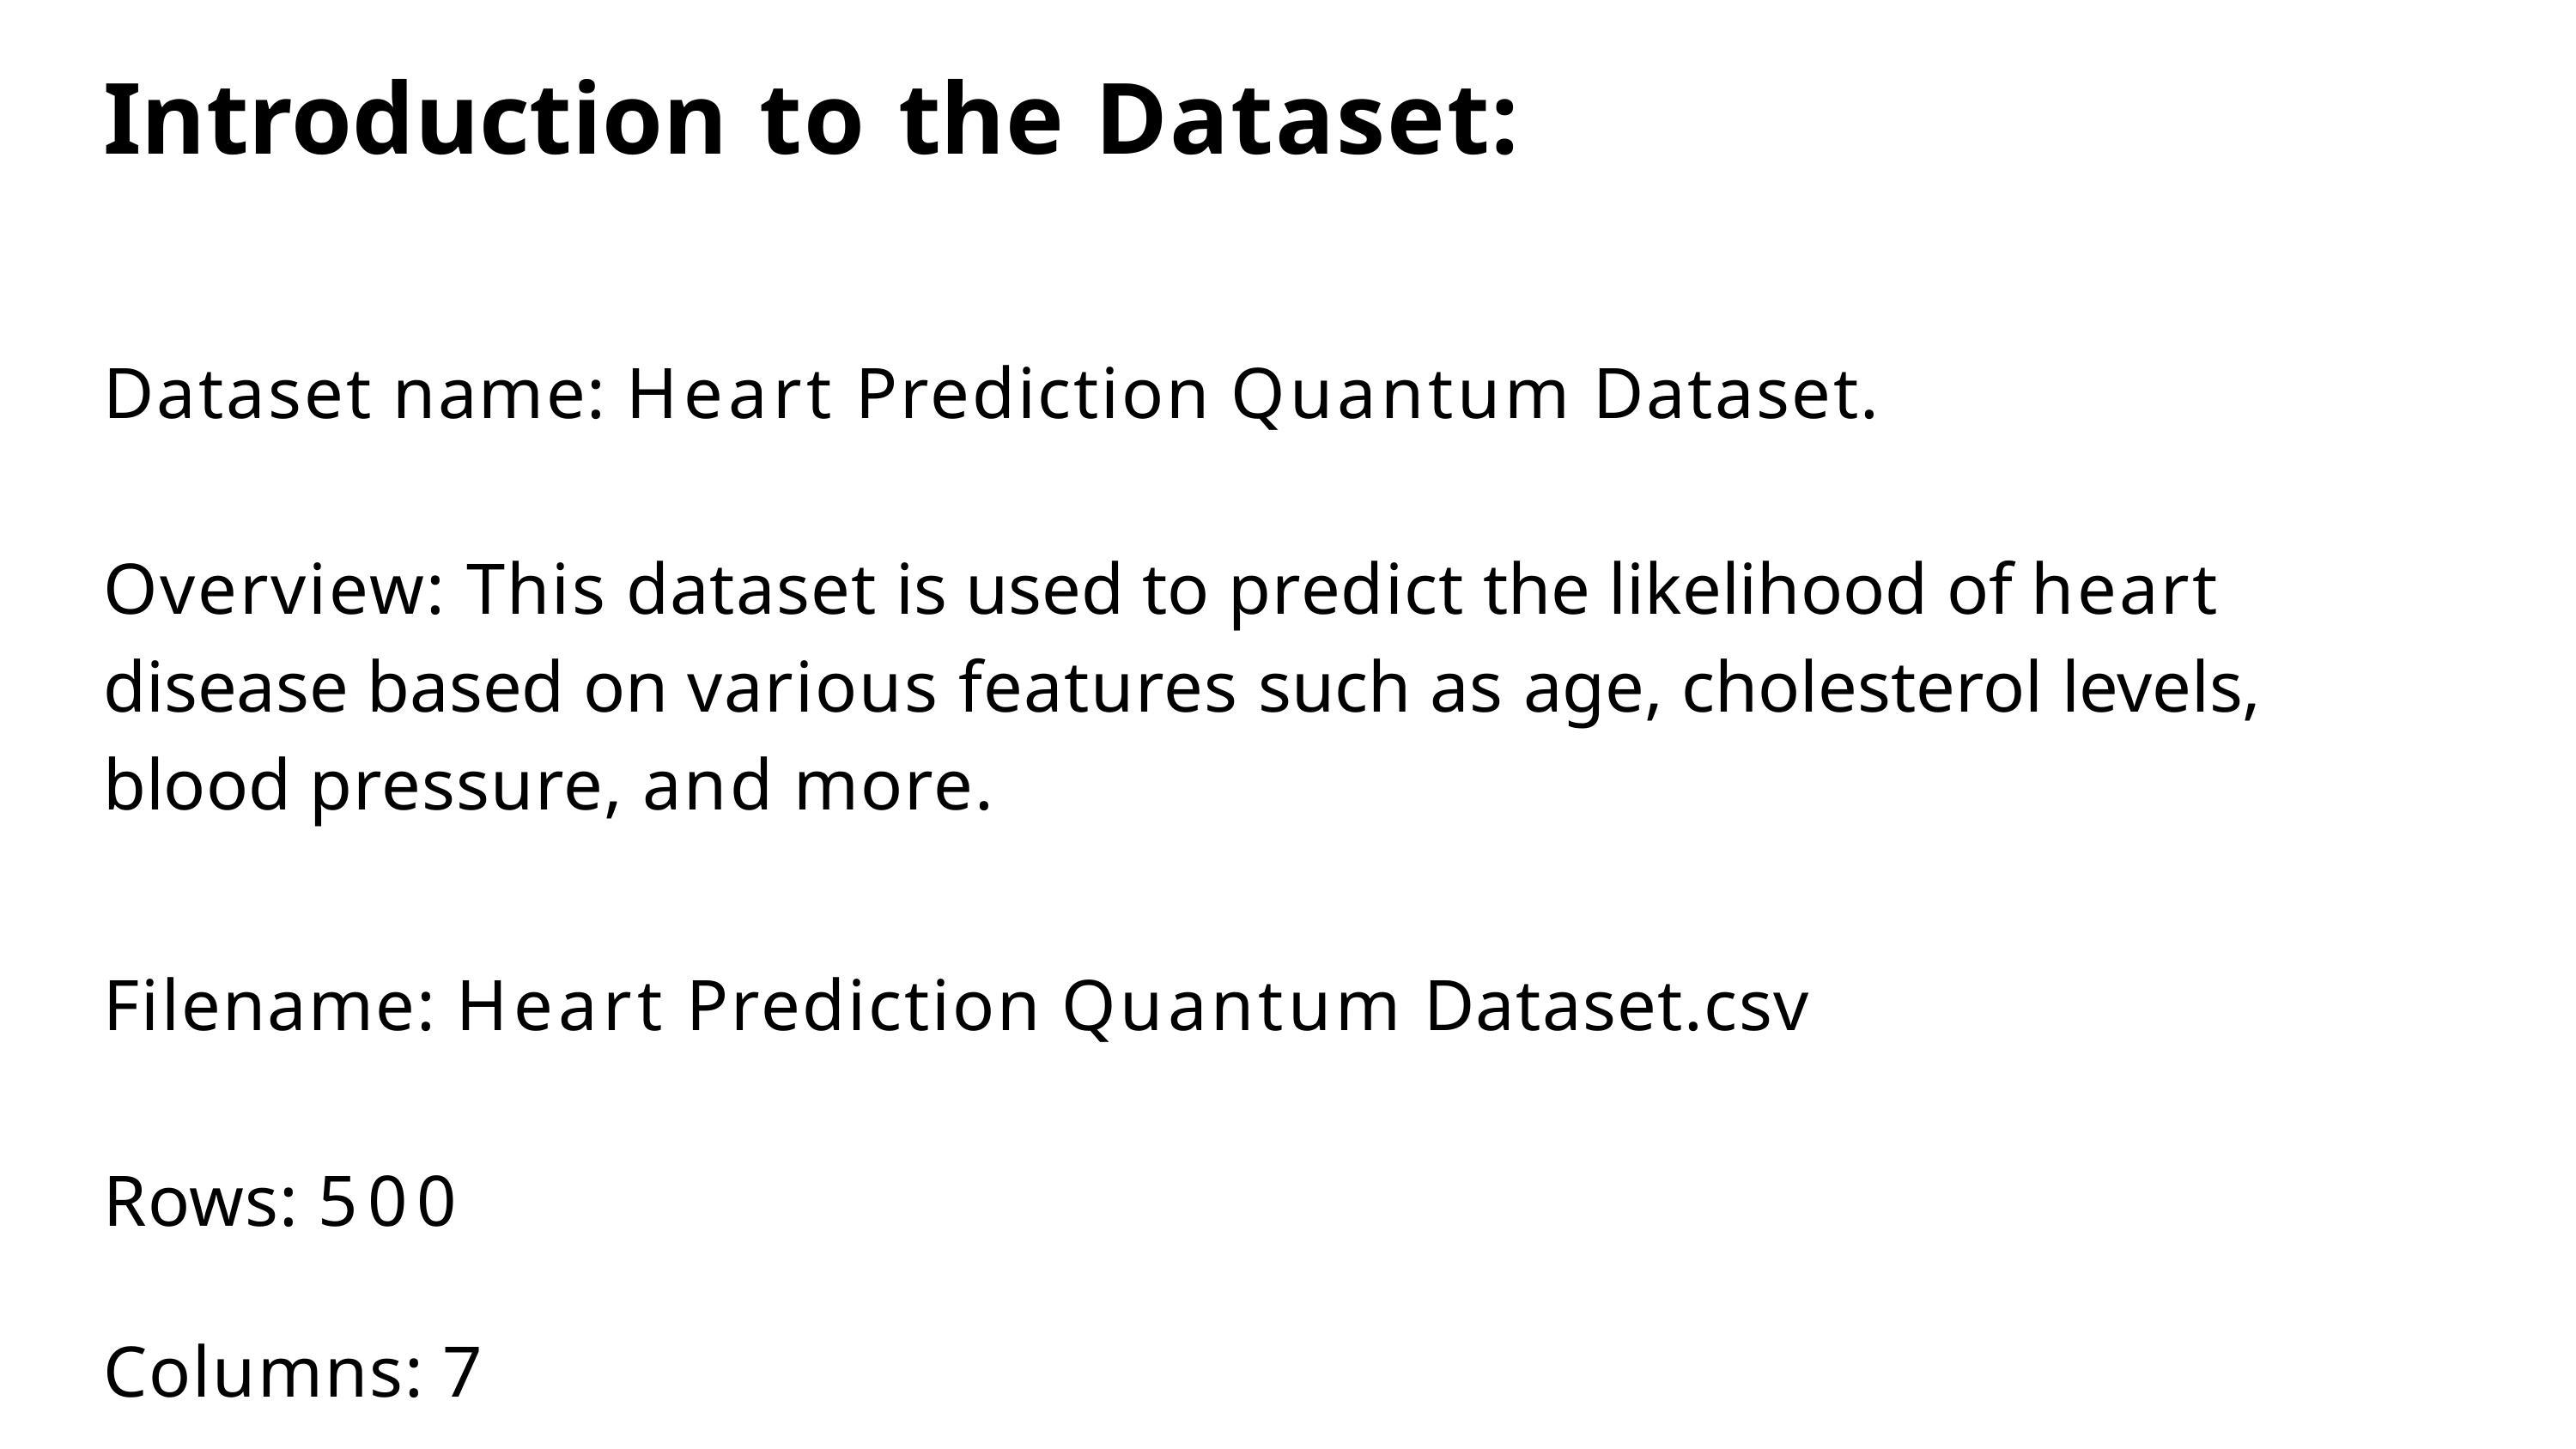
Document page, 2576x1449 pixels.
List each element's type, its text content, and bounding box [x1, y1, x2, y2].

text_box Dataset name: Heart Prediction Quantum Dataset. Overview: This dataset is used to predict the likelihood of heart disease based on various features such as age, cholesterol levels, blood pressure, and more. Filename: Heart Prediction Quantum Dataset.csv Rows: 500 Columns: 7 [101, 346, 2354, 1411]
title Introduction to the Dataset: [21, 24, 2055, 298]
